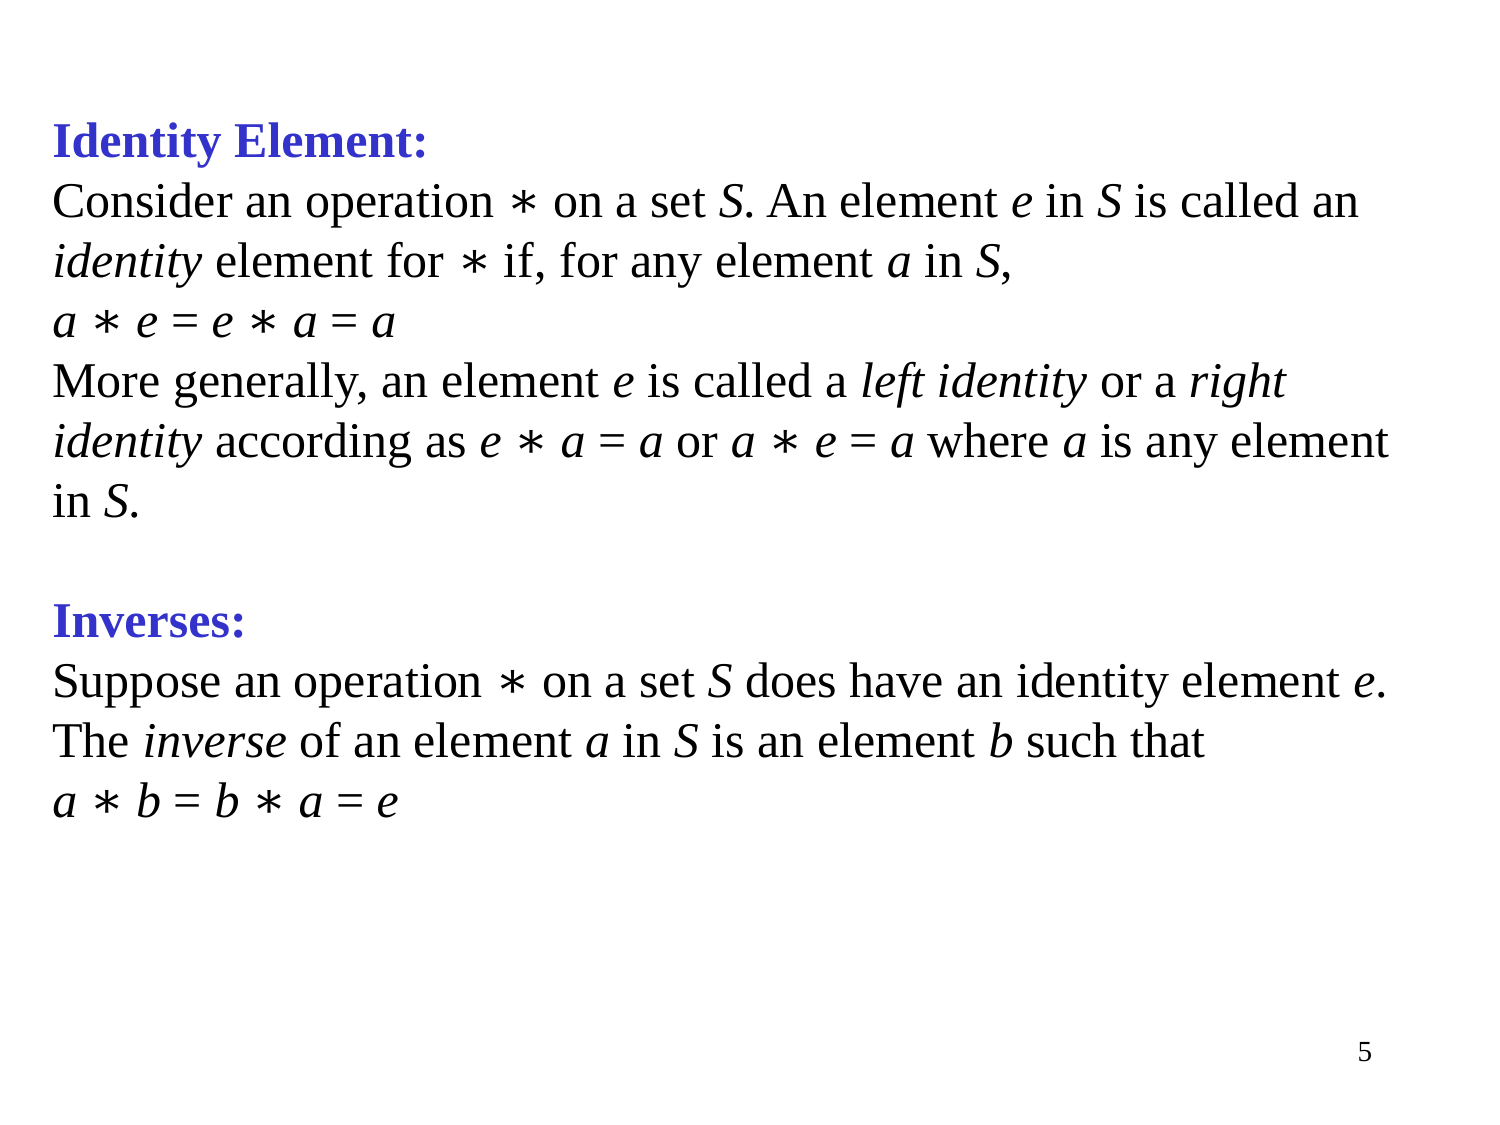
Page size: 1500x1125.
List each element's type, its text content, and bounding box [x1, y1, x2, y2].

slide_number 5 [1074, 1024, 1388, 1101]
text_box Identity Element: Consider an operation ∗ on a set S. An element e in S is called an identity element for ∗ if, for any element a in S, a ∗ e = e ∗ a = a More generally, an element e is called a left identity or a right identity according as e ∗ a = a or a ∗ e = a where a is any element in S. Inverses: Suppose an operation ∗ on a set S does have an identity element e. The inverse of an element a in S is an element b such that a ∗ b = b ∗ a = e [37, 99, 1438, 835]
